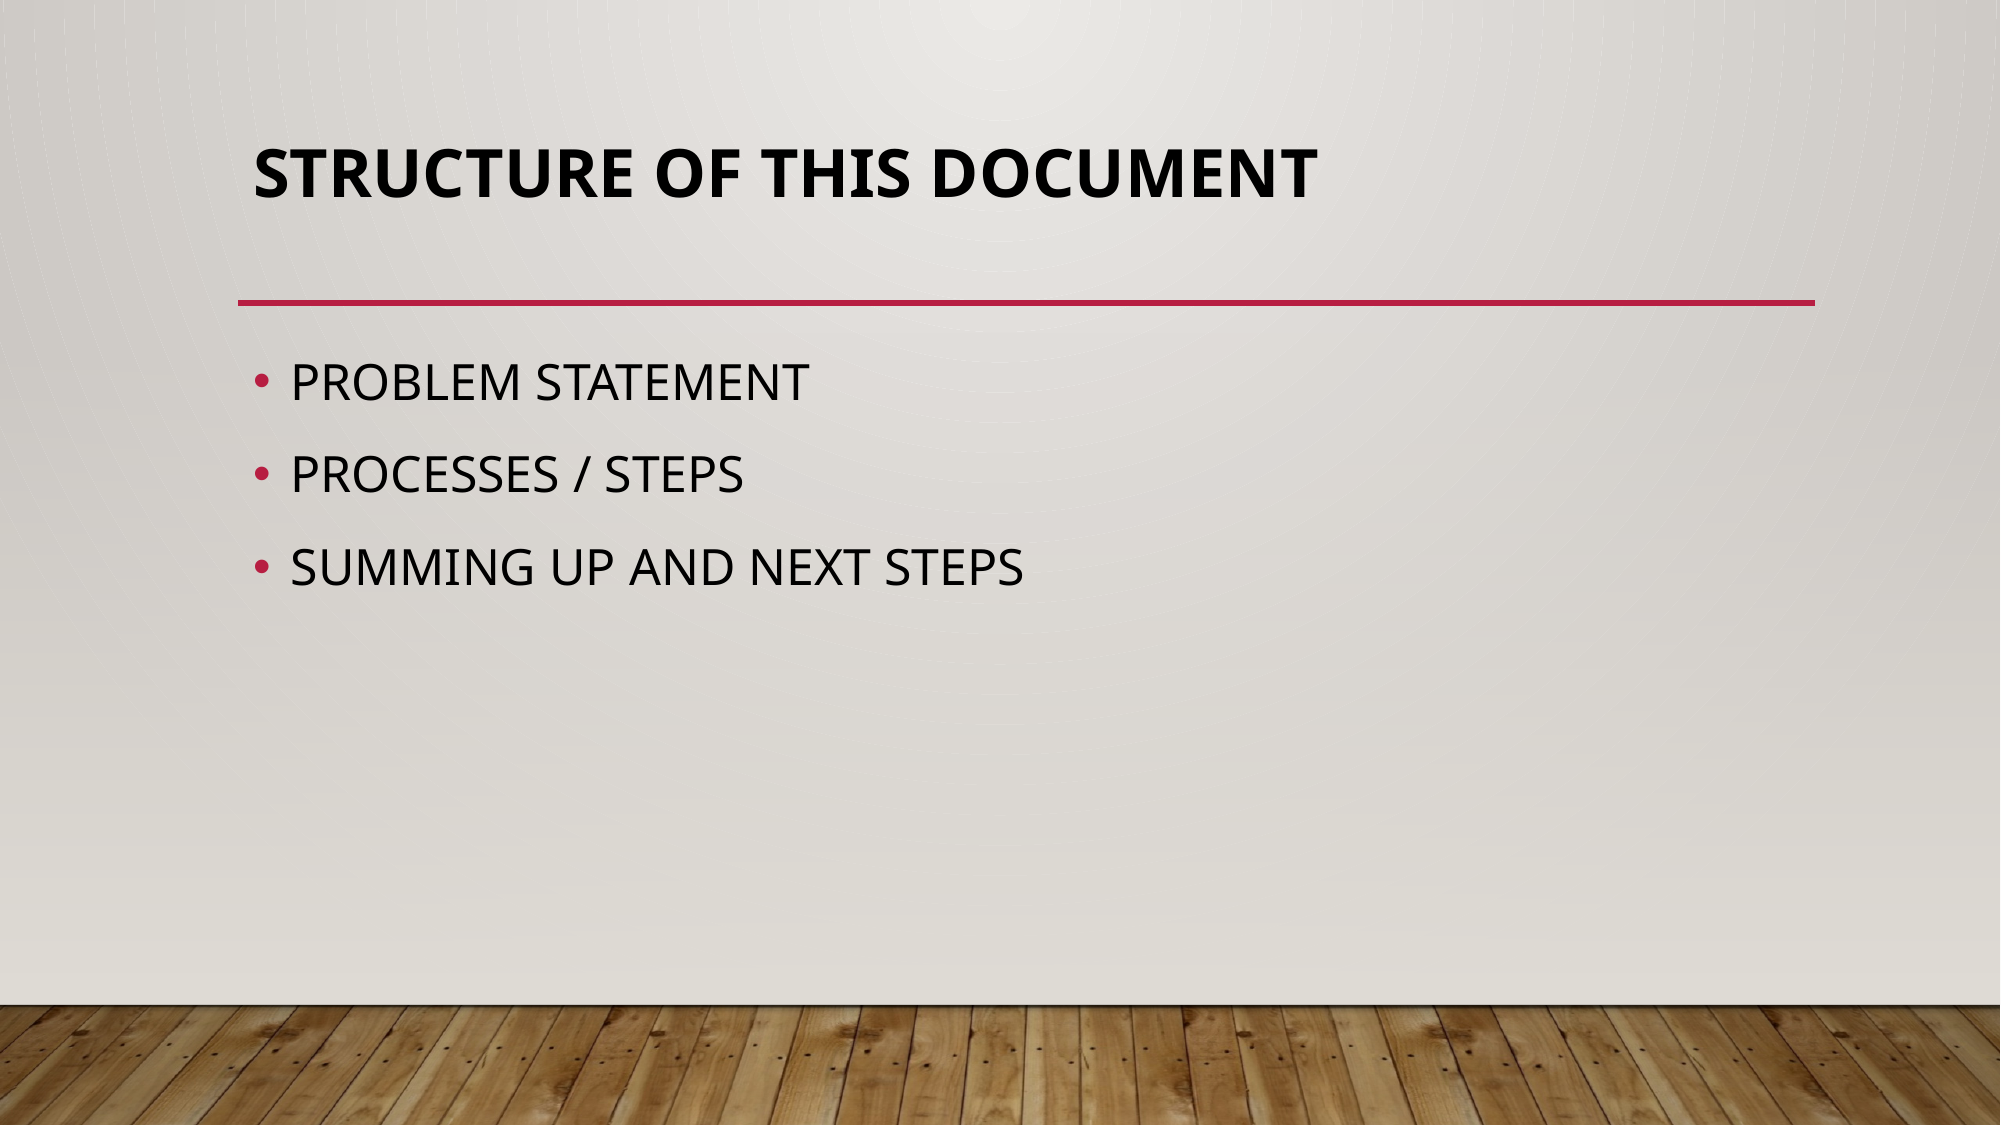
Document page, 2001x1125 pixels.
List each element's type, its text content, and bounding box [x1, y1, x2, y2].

list PROBLEM STATEMENT PROCESSES / STEPS SUMMING UP AND NEXT STEPS [238, 330, 1814, 897]
picture [0, 1005, 2000, 1125]
title STRUCTURE OF THIS DOCUMENT [238, 131, 1814, 305]
